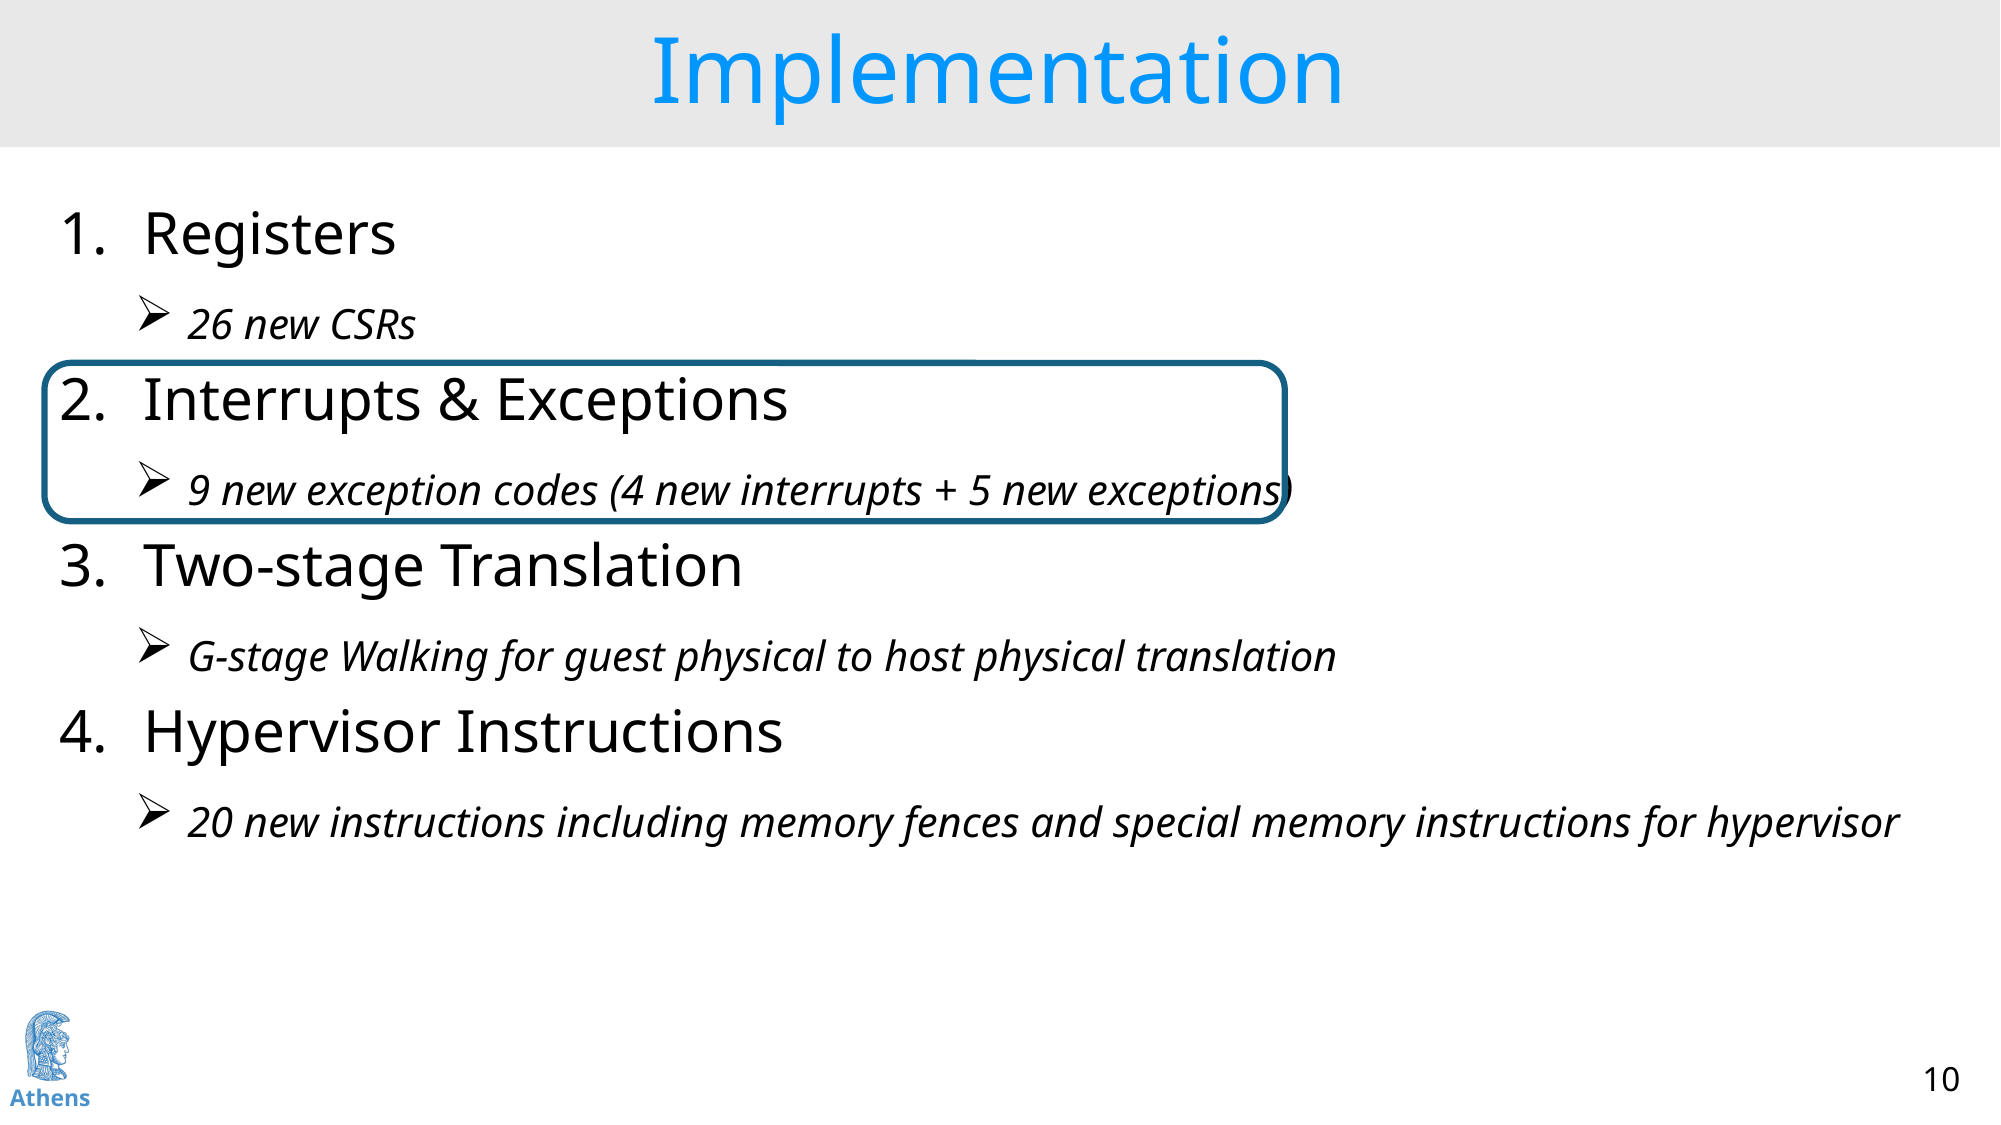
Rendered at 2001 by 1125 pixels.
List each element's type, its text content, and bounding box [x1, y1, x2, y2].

text_box [44, 362, 1285, 522]
list Registers 26 new CSRs Interrupts & Exceptions 9 new exception codes (4 new interrupts + 5 new exceptions) Two-stage Translation G-stage Walking for guest physical to host physical translation Hypervisor Instructions 20 new instructions including memory fences and special memory instructions for hypervisor [44, 196, 1956, 1076]
picture [21, 1008, 93, 1086]
title Implementation [0, 0, 2000, 148]
